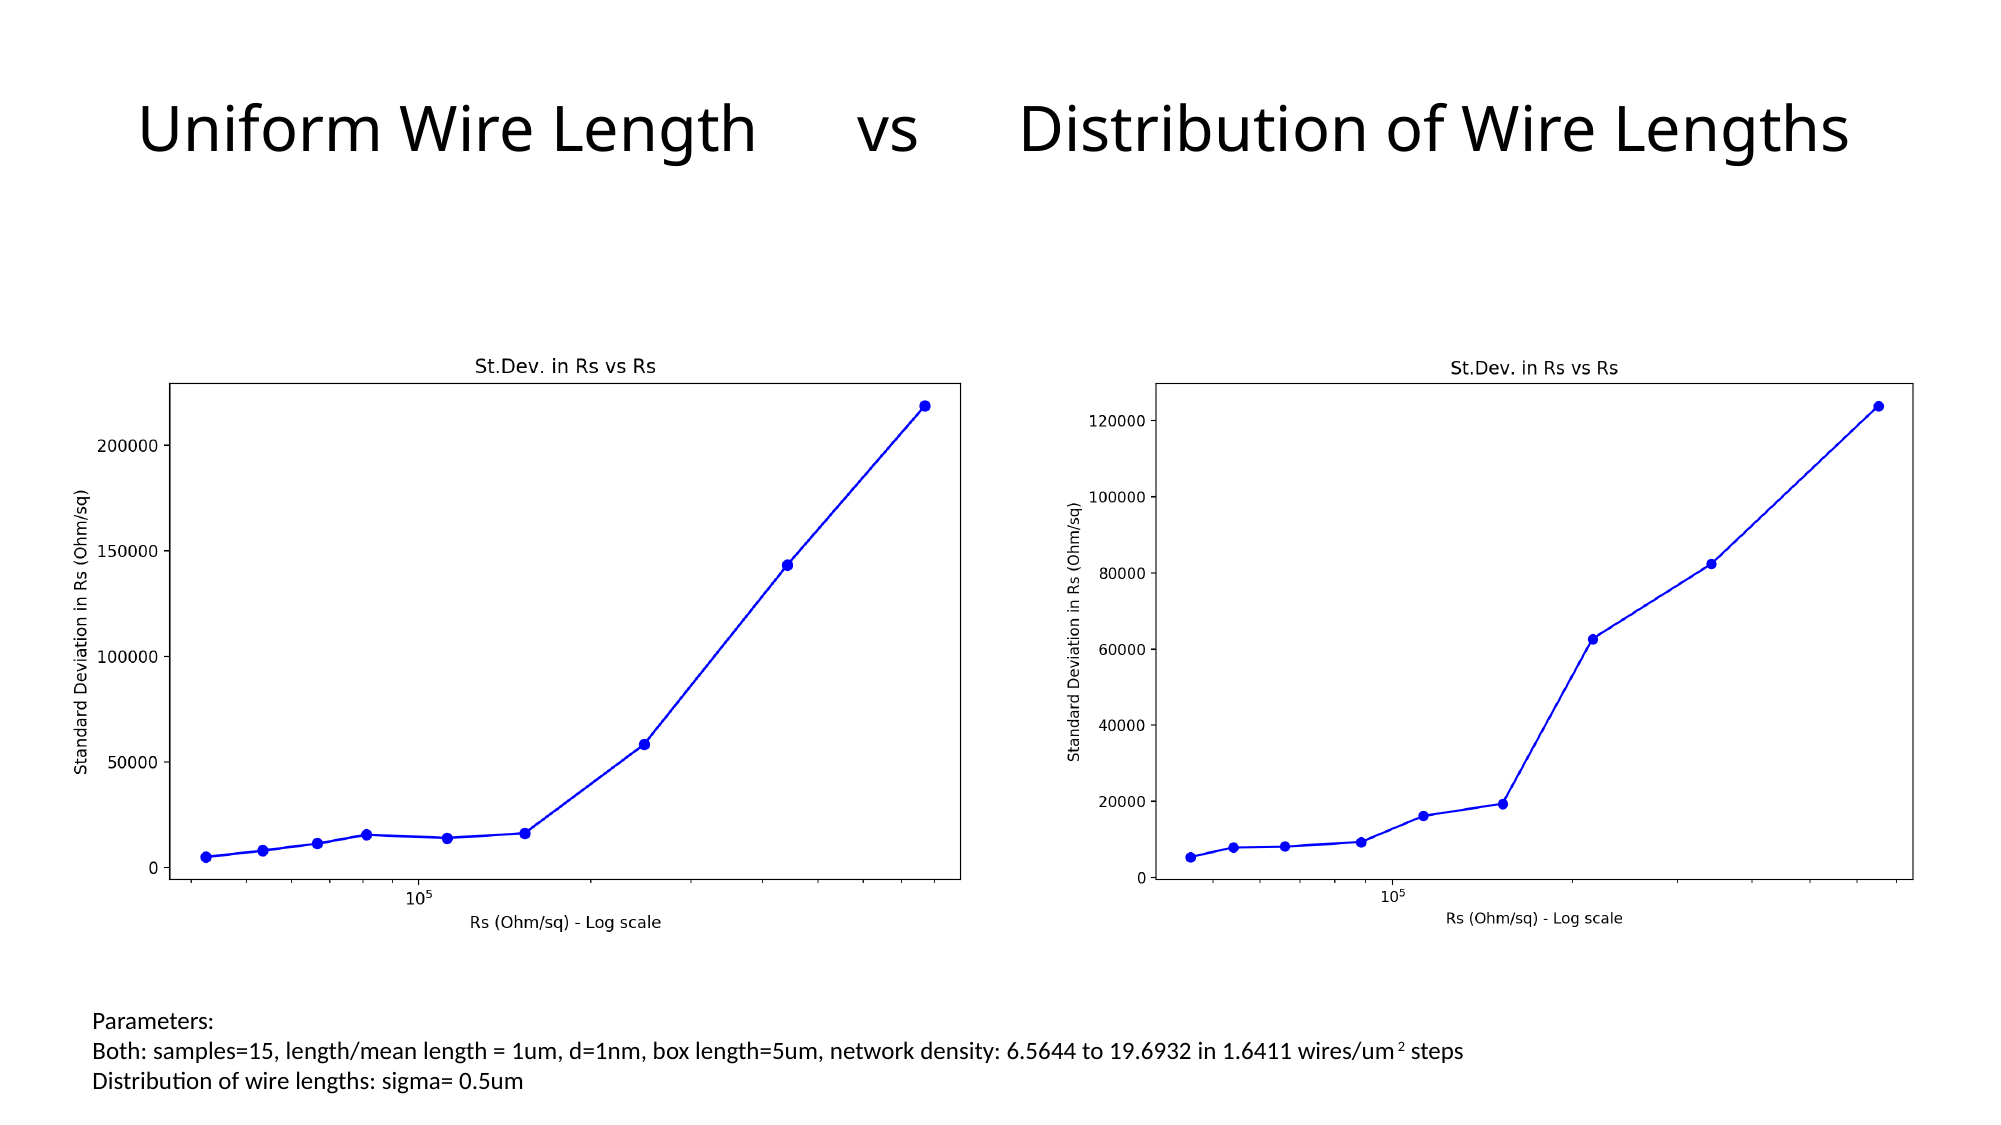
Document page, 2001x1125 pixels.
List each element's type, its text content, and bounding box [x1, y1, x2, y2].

text_box Parameters: Both: samples=15, length/mean length = 1um, d=1nm, box length=5um, network density: 6.5644 to 19.6932 in 1.6411 wires/um2 steps Distribution of wire lengths: sigma= 0.5um [77, 996, 1781, 1102]
picture [24, 337, 983, 961]
title Uniform Wire Length vs Distribution of Wire Lengths [24, 59, 1901, 278]
picture [1017, 337, 1934, 961]
